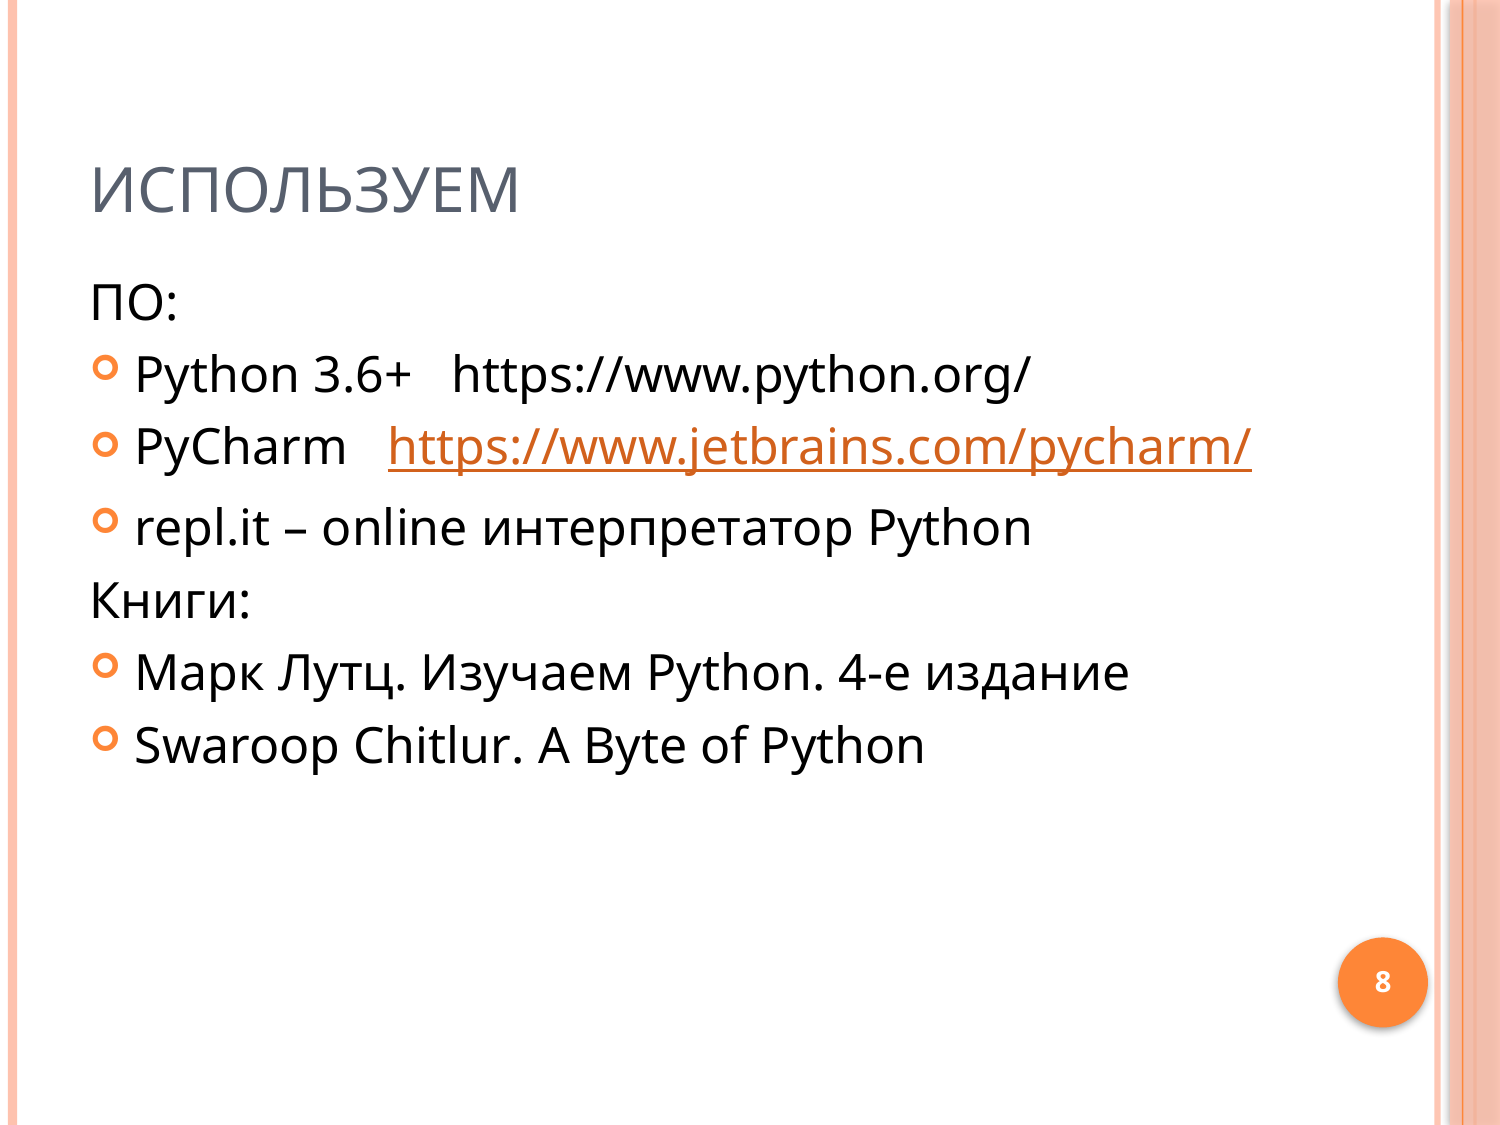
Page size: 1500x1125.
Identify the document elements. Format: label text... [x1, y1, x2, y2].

title Используем [75, 45, 1300, 233]
slide_number 8 [1333, 940, 1434, 1027]
list ПО: Python 3.6+ https://www.python.org/ PyCharm https://www.jetbrains.com/pycharm/ repl.it – online интерпретатор Python Книги: Марк Лутц. Изучаем Python. 4-е издание Swaroop Chitlur. A Byte of Python [75, 262, 1300, 1062]
